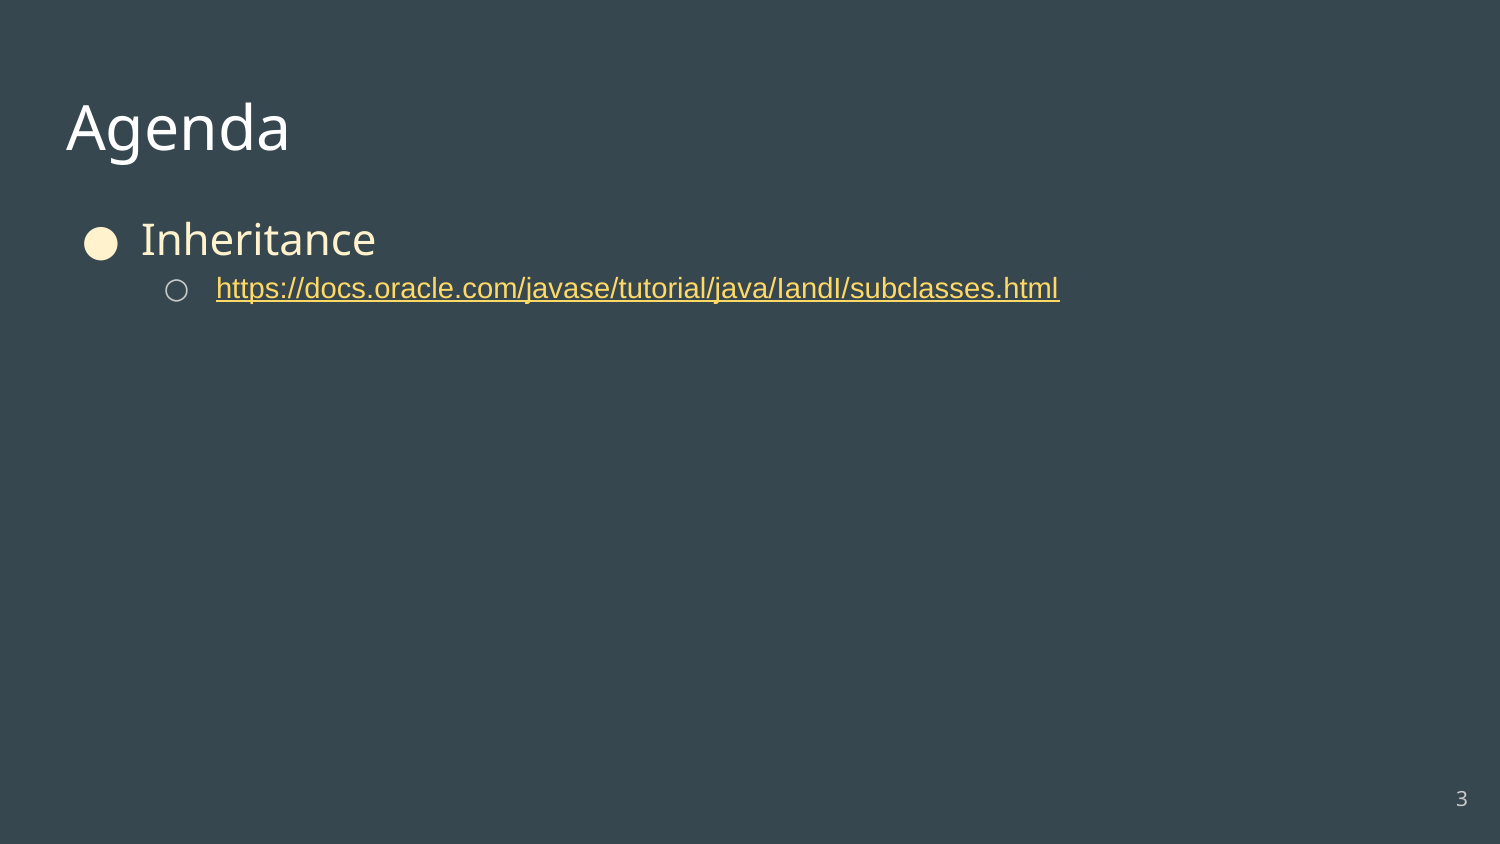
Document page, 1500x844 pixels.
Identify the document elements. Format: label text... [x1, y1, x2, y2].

title Agenda [51, 72, 1449, 167]
slide_number ‹#› [1392, 767, 1483, 833]
list Inheritance https://docs.oracle.com/javase/tutorial/java/IandI/subclasses.html [51, 189, 1449, 750]
